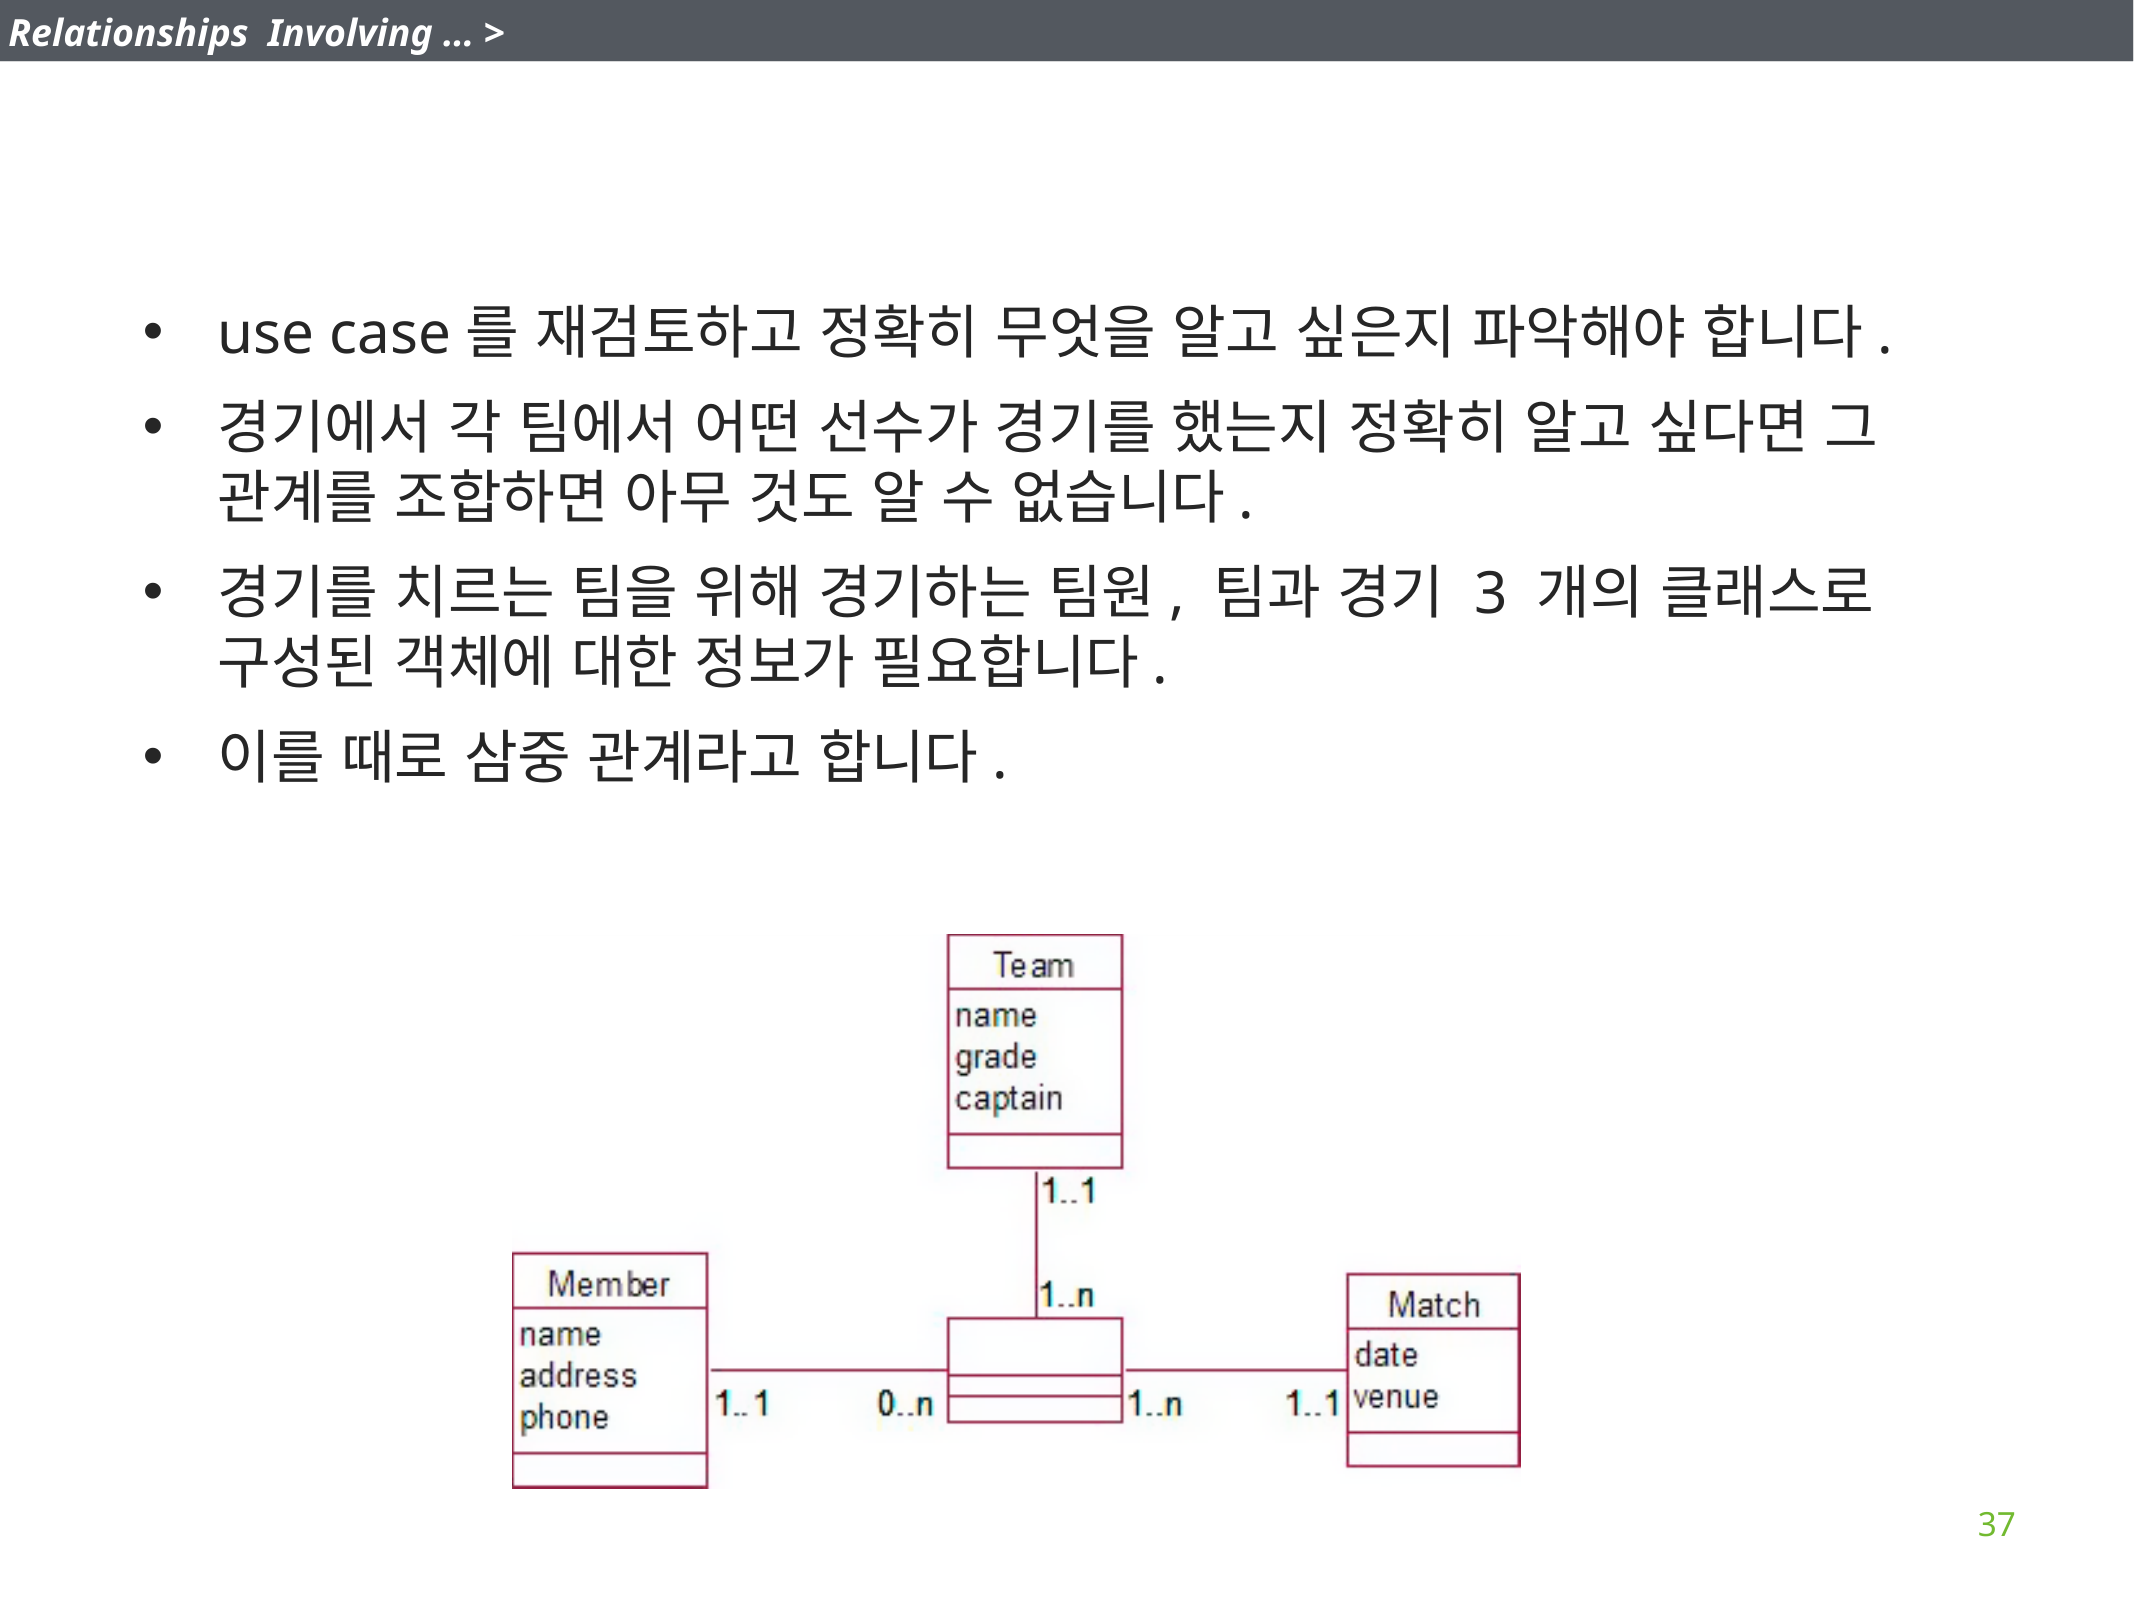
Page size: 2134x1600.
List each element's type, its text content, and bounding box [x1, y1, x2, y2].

list use case를 재검토하고 정확히 무엇을 알고 싶은지 파악해야 합니다. 경기에서 각 팀에서 어떤 선수가 경기를 했는지 정확히 알고 싶다면 그 관계를 조합하면 아무 것도 알 수 없습니다. 경기를 치르는 팀을 위해 경기하는 팀원, 팀과 경기 3 개의 클래스로 구성된 객체에 대한 정보가 필요합니다. 이를 때로 삼중 관계라고 합니다. [131, 183, 2000, 902]
text_box Relationships Involving … > [0, 0, 520, 62]
picture [512, 934, 1521, 1489]
slide_number 37 [1918, 1493, 2028, 1558]
